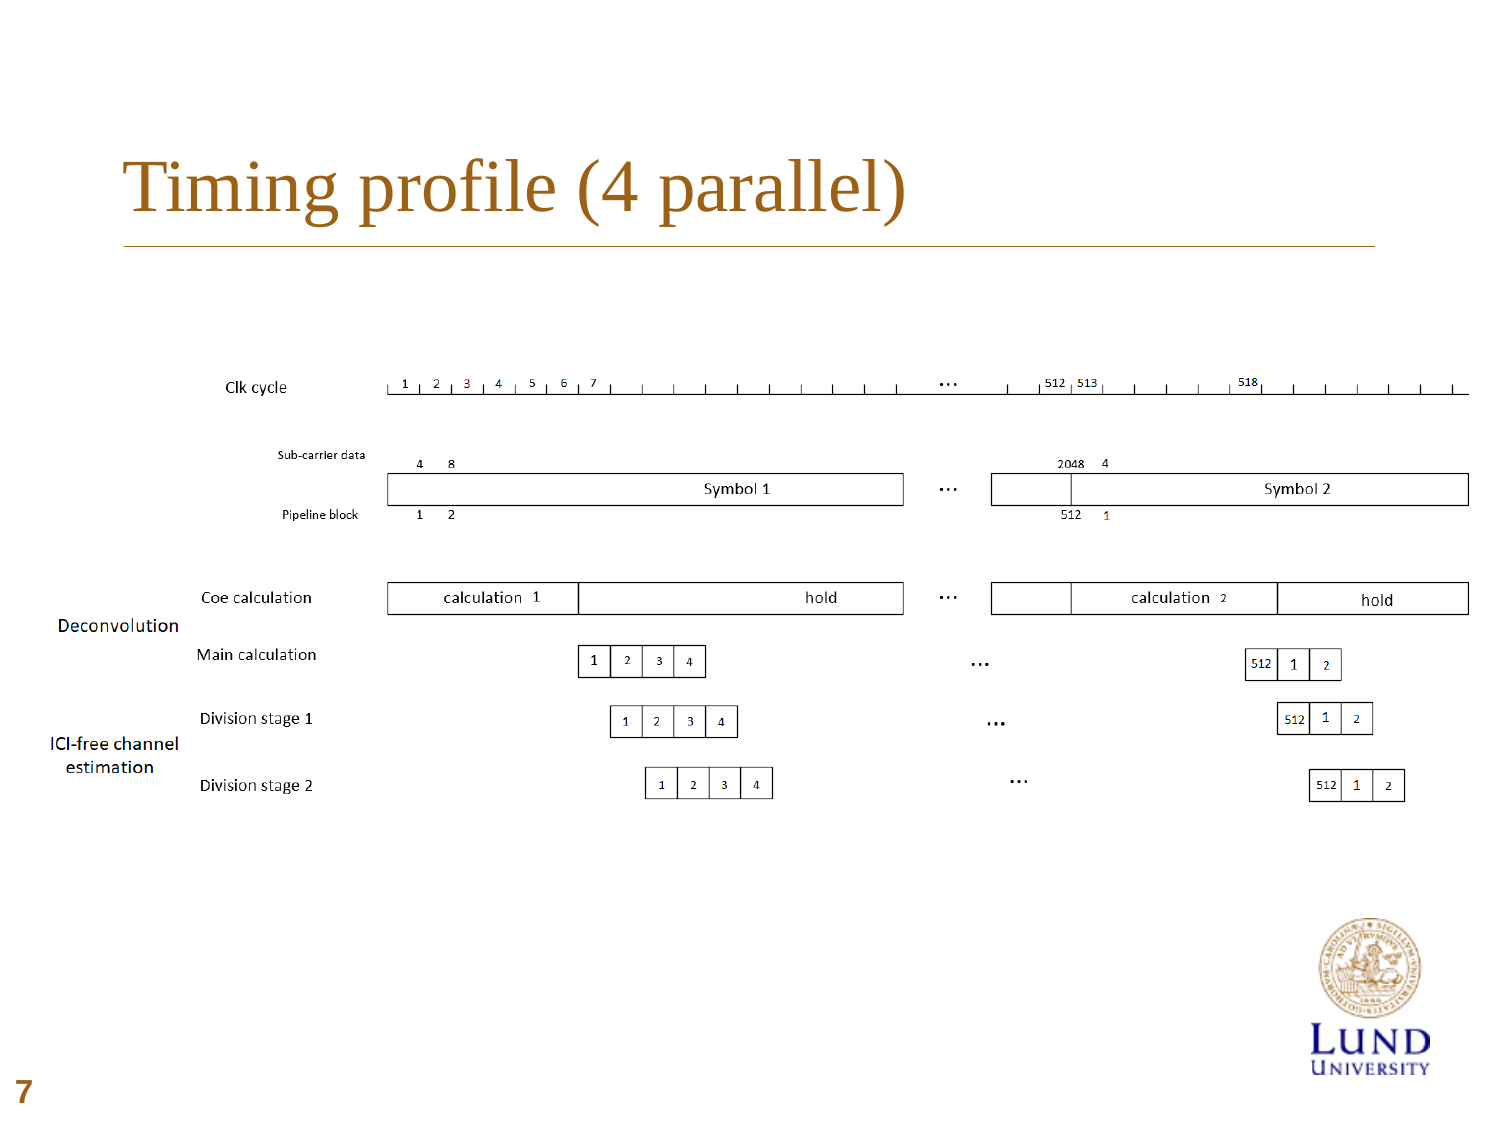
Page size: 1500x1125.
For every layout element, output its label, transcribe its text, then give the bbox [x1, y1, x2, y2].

picture [1311, 918, 1430, 1075]
picture [0, 292, 1500, 912]
title Timing profile (4 parallel) [106, 46, 1375, 235]
